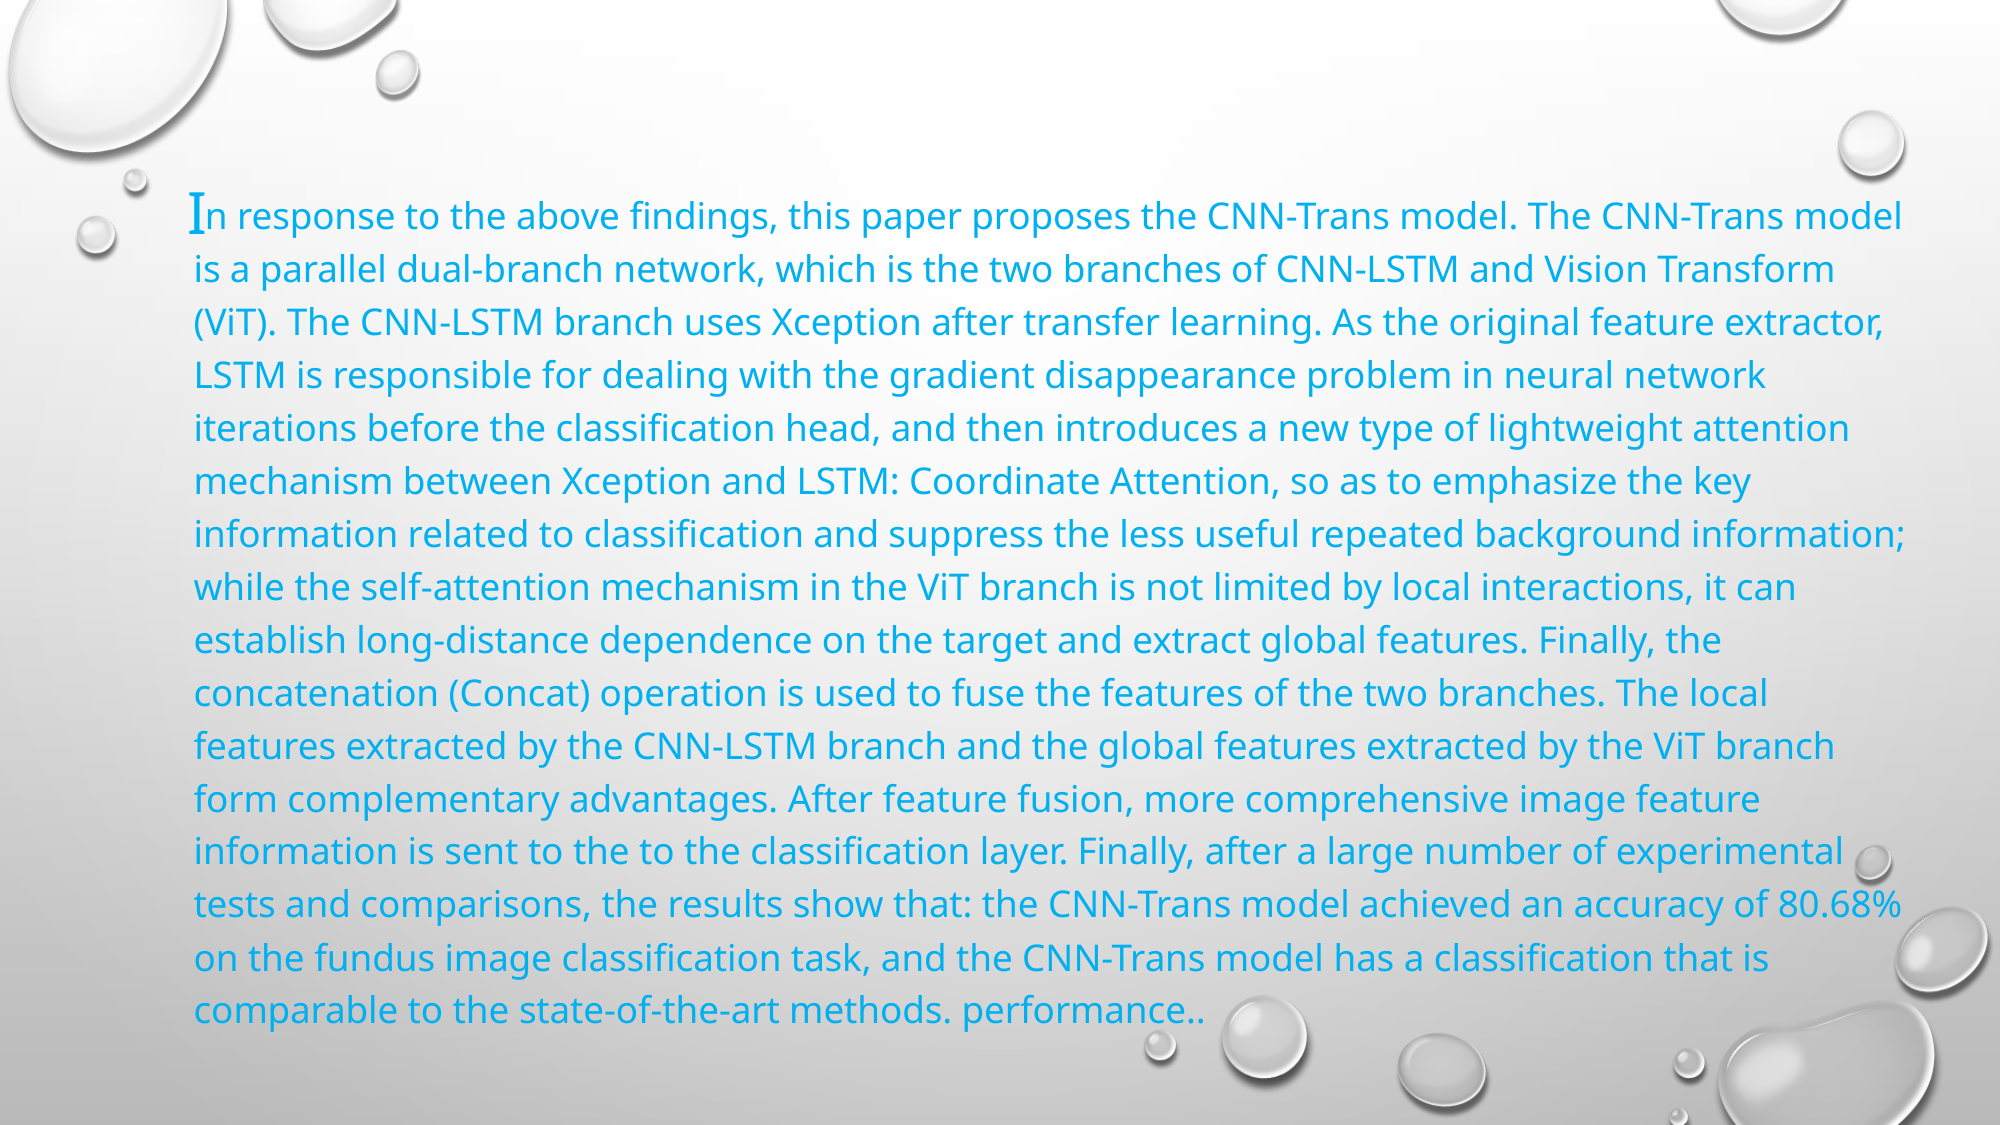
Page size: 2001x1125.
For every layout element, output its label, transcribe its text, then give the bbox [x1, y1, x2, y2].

title I [0, 180, 178, 252]
list n response to the above findings, this paper proposes the CNN-Trans model. The CNN-Trans model is a parallel dual-branch network, which is the two branches of CNN-LSTM and Vision Transform (ViT). The CNN-LSTM branch uses Xception after transfer learning. As the original feature extractor, LSTM is responsible for dealing with the gradient disappearance problem in neural network iterations before the classification head, and then introduces a new type of lightweight attention mechanism between Xception and LSTM: Coordinate Attention, so as to emphasize the key information related to classification and suppress the less useful repeated background information; while the self-attention mechanism in the ViT branch is not limited by local interactions, it can establish long-distance dependence on the target and extract global features. Finally, the concatenation (Concat) operation is used to fuse the features of the two branches. The local features extracted by the CNN-LSTM branch and the global features extracted by the ViT branch form complementary advantages. After feature fusion, more comprehensive image feature information is sent to the to the classification layer. Finally, after a large number of experimental tests and comparisons, the results show that: the CNN-Trans model achieved an accuracy of 80.68% on the fundus image classification task, and the CNN-Trans model has a classification that is comparable to the state-of-the-art methods. performance.. [178, 137, 1936, 1041]
picture [0, 0, 2000, 1125]
